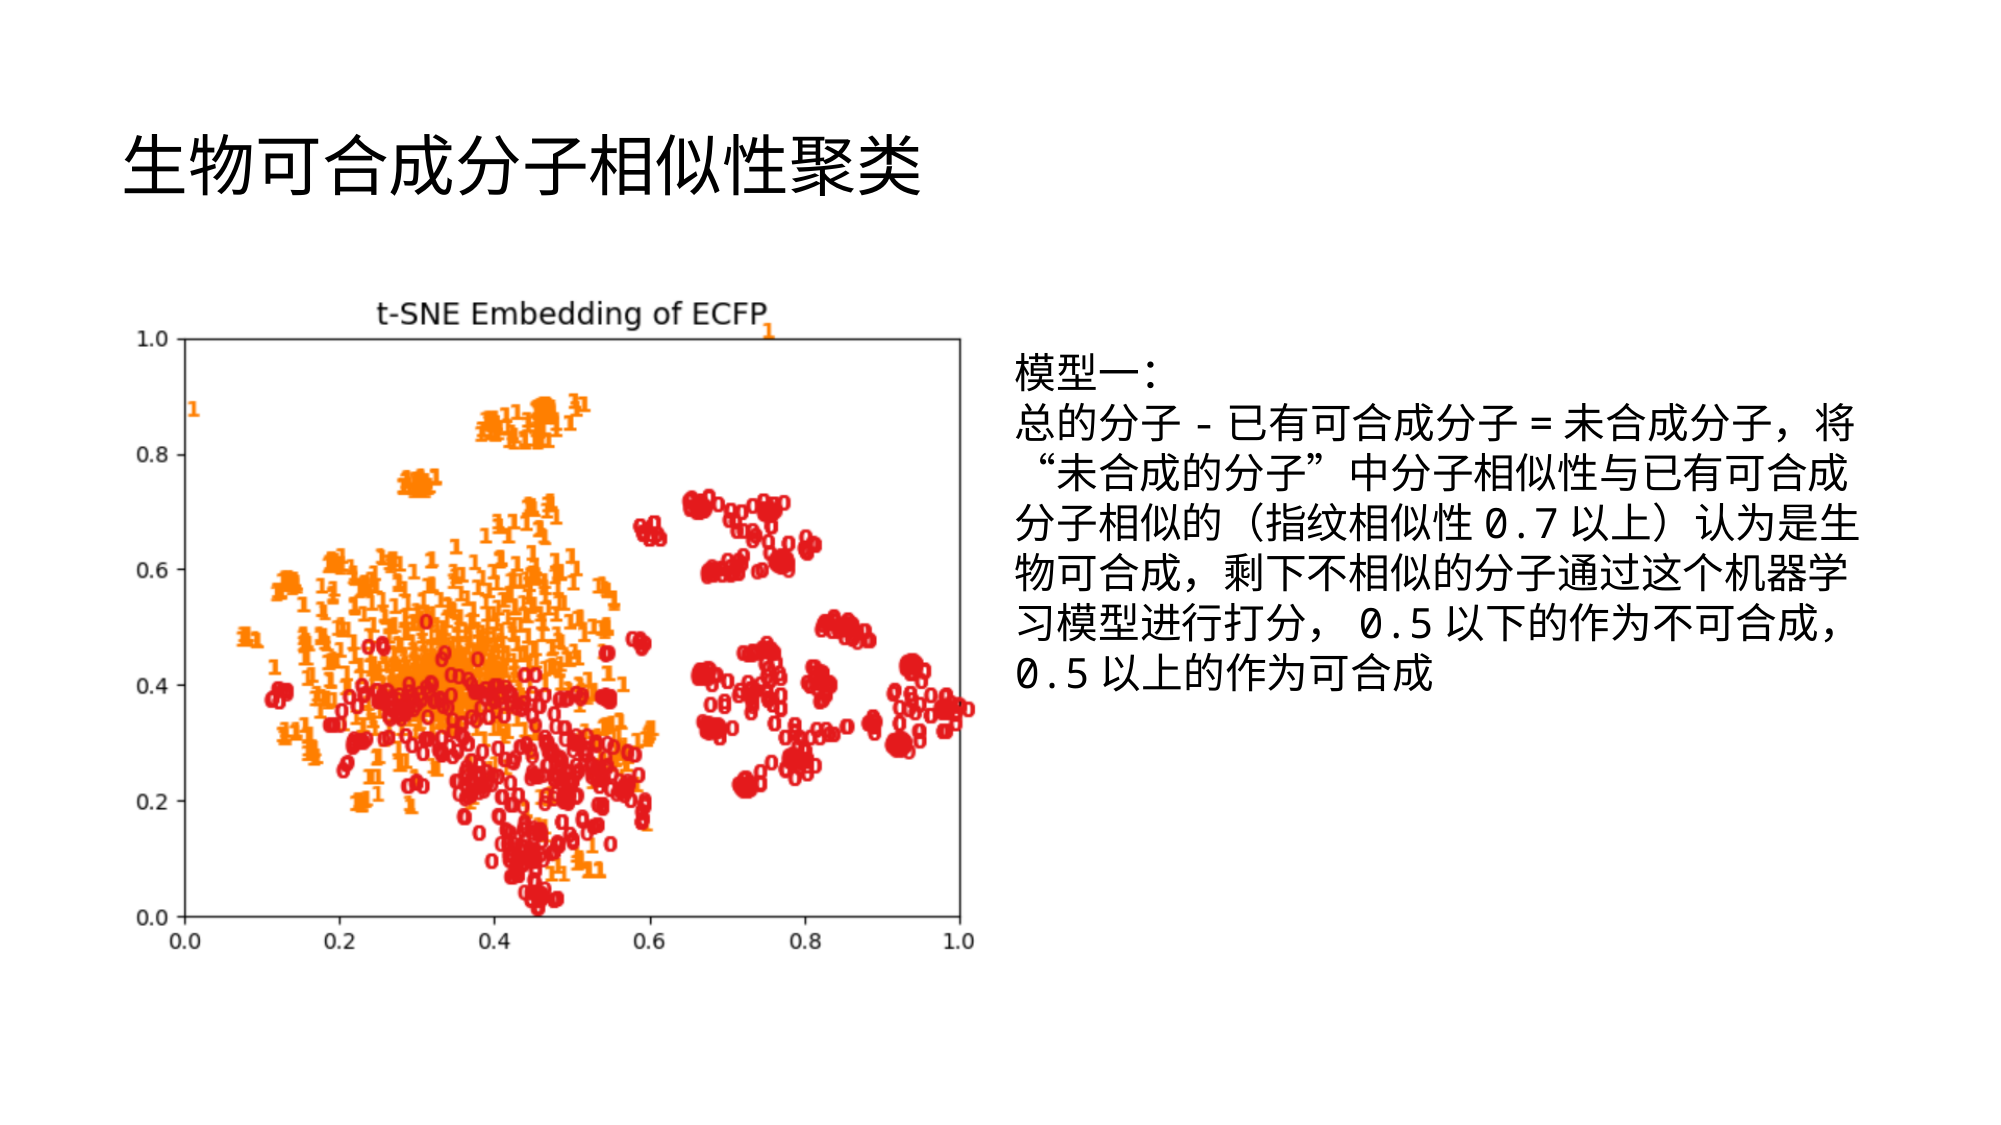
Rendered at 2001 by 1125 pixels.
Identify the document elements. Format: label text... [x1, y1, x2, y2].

title 生物可合成分子相似性聚类 [106, 95, 1060, 244]
text_box 模型一： 总的分子-已有可合成分子=未合成分子，将“未合成的分子”中分子相似性与已有可合成分子相似的（指纹相似性0.7以上）认为是生物可合成，剩下不相似的分子通过这个机器学习模型进行打分，0.5以下的作为不可合成，0.5以上的作为可合成 [1000, 339, 1891, 705]
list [126, 277, 1000, 977]
